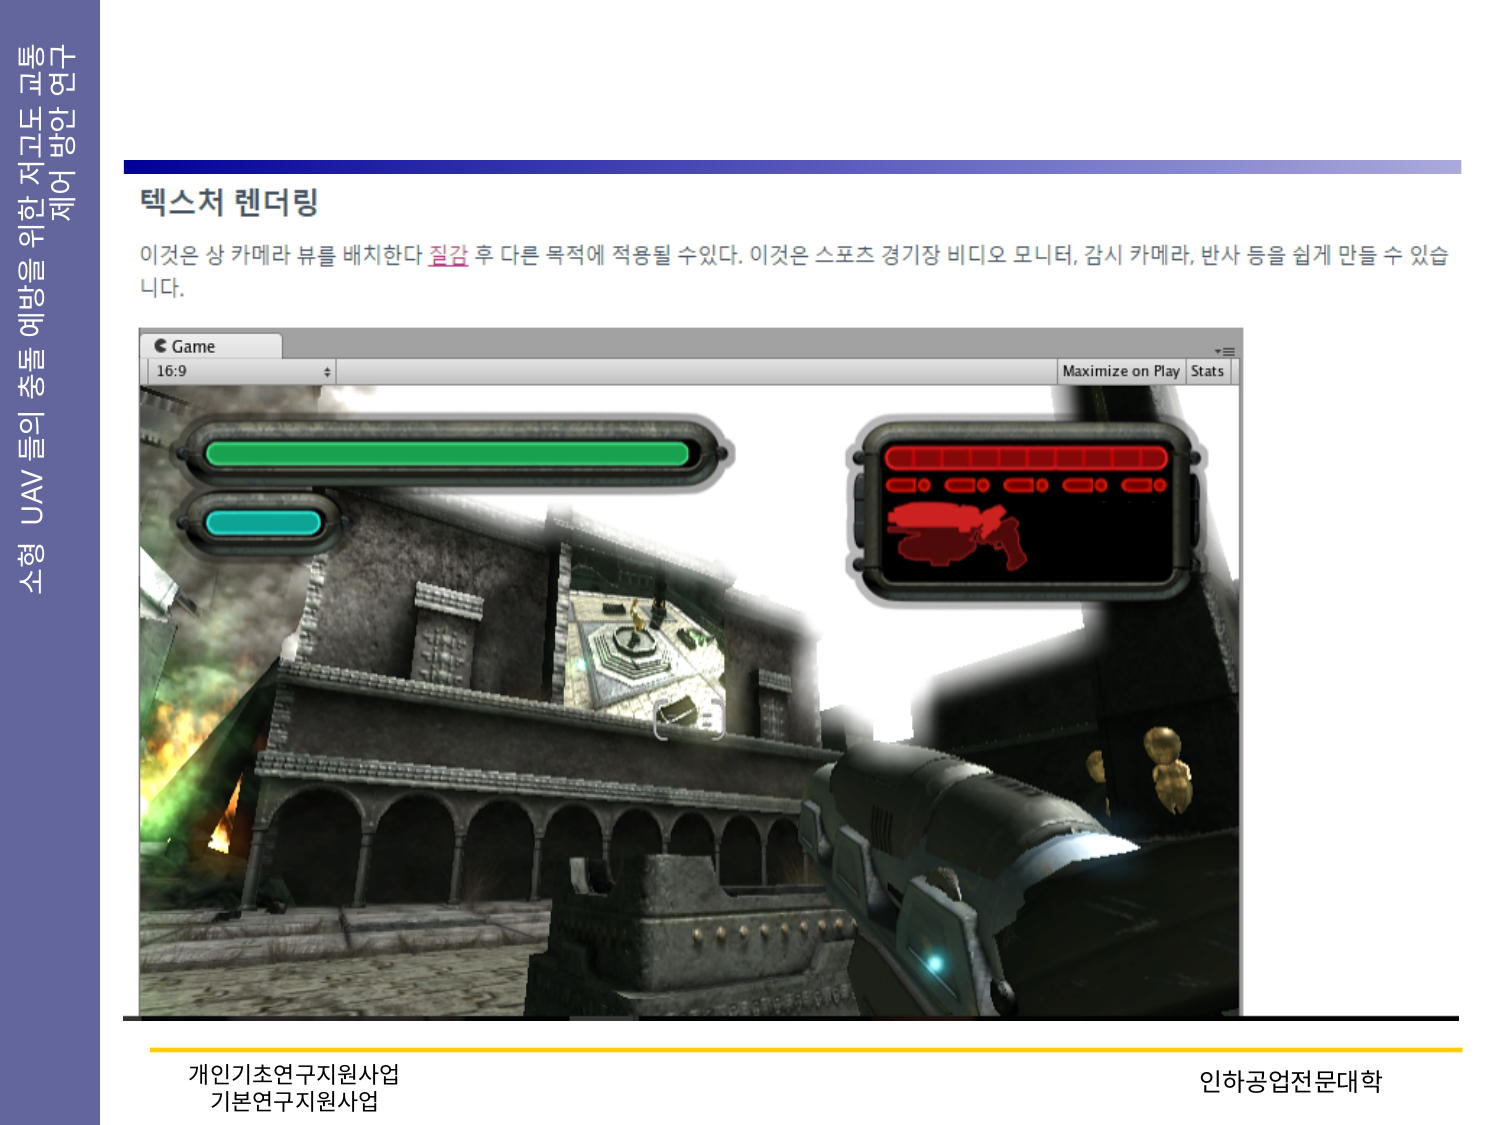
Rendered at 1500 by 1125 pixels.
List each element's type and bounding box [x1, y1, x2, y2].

picture [123, 184, 1459, 1021]
